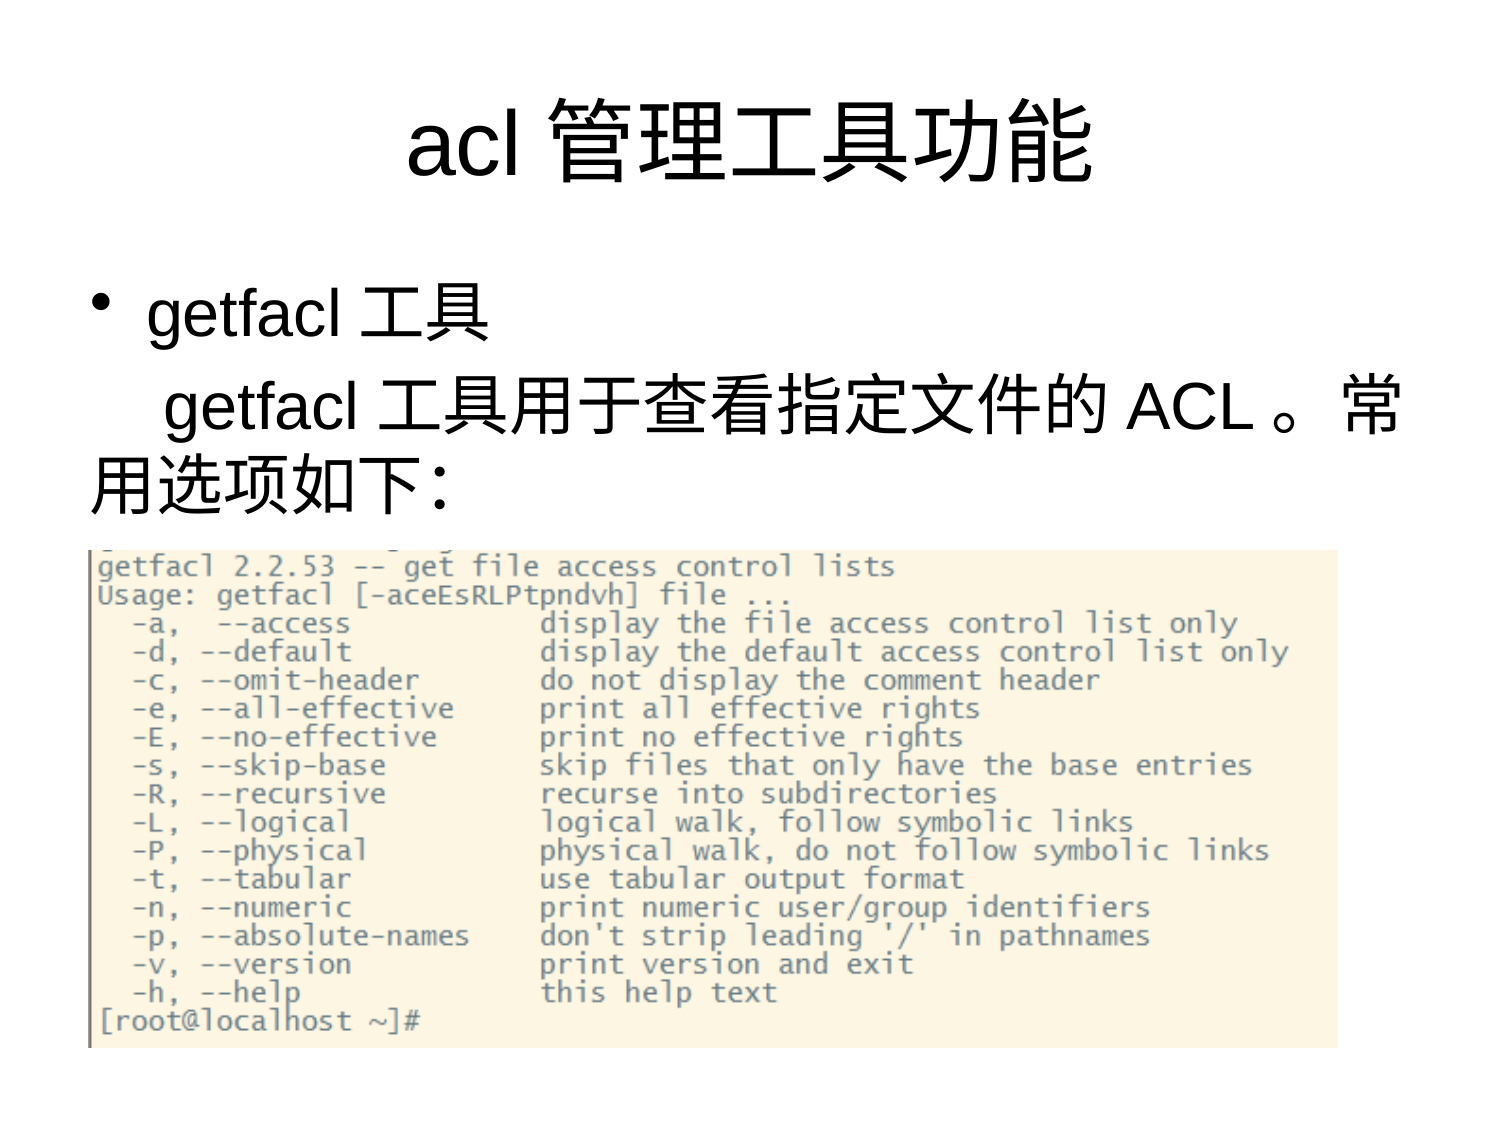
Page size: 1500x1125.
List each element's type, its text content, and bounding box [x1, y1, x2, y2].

list getfacl工具 getfacl工具用于查看指定文件的ACL。常用选项如下： [74, 262, 1426, 1006]
picture [88, 550, 1338, 1048]
title acl管理工具功能 [74, 44, 1426, 233]
